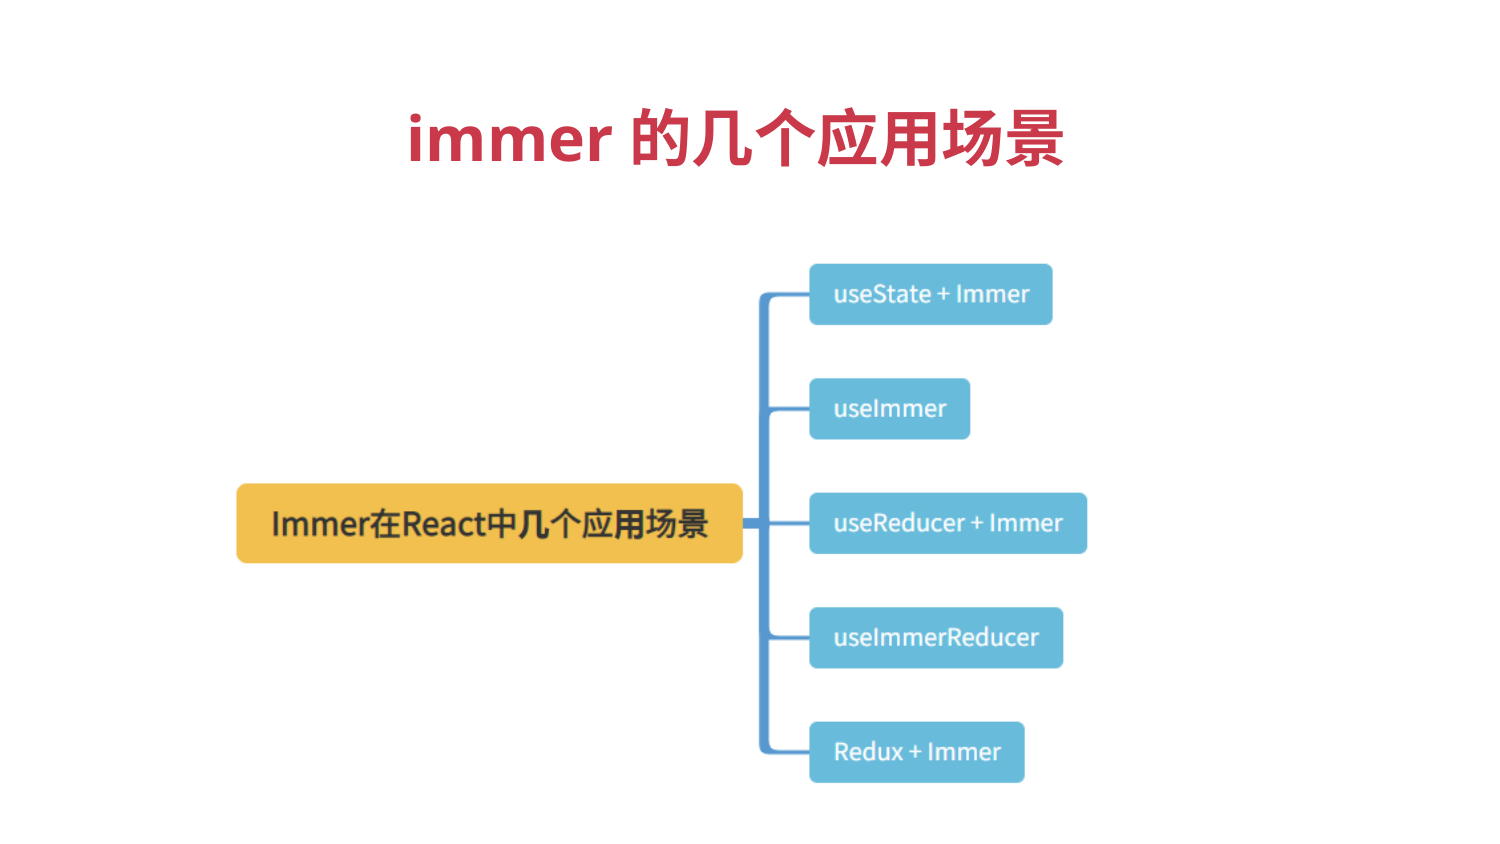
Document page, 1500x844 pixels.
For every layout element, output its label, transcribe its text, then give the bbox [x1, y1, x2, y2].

picture [218, 220, 1219, 827]
text_box immer的几个应用场景 [375, 91, 1082, 182]
